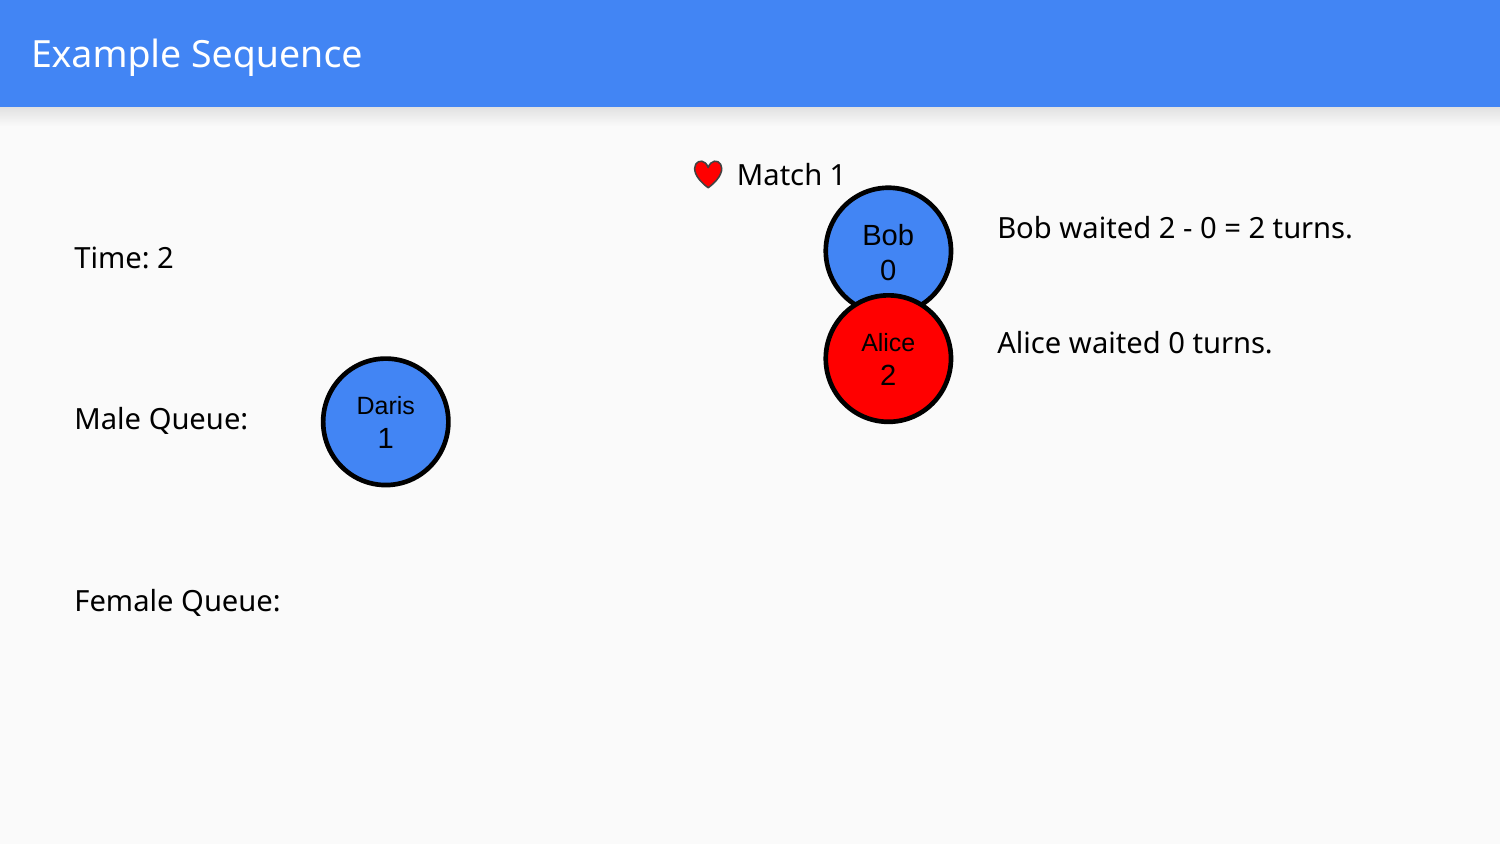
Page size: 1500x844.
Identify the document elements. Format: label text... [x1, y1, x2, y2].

title Example Sequence [16, 2, 1464, 102]
text_box Alice waited 0 turns. [982, 309, 1451, 408]
text_box [694, 161, 722, 188]
text_box Match 1 [721, 141, 915, 188]
text_box Daris 1 [323, 358, 449, 486]
text_box Female Queue: [59, 567, 310, 640]
text_box Male Queue: [59, 385, 310, 459]
text_box Time: 2 [59, 224, 310, 298]
text_box Bob waited 2 - 0 = 2 turns. [982, 194, 1451, 294]
text_box Bob 0 [825, 188, 952, 305]
text_box Alice 2 [825, 295, 952, 422]
